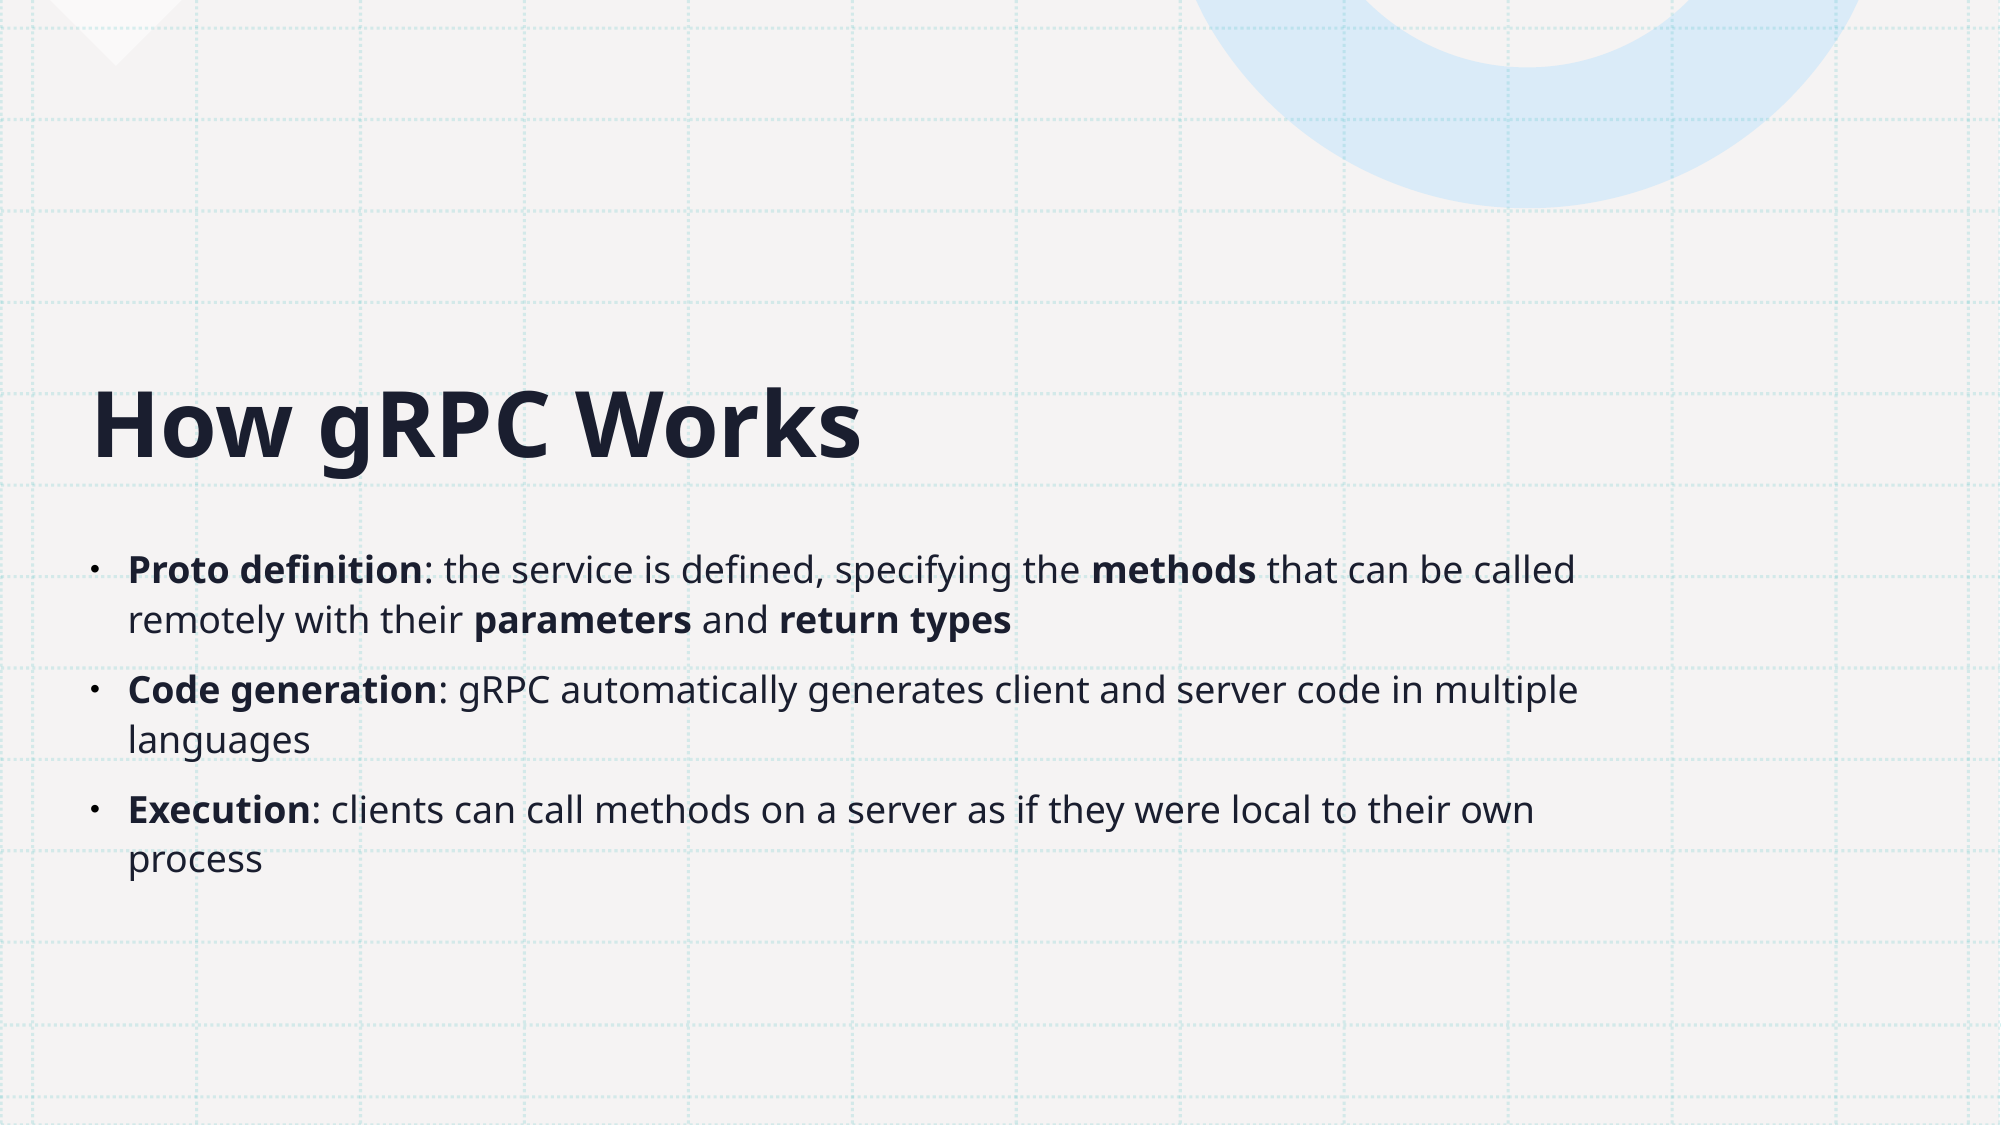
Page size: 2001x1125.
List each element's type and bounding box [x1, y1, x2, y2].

text_box [0, 0, 2000, 1125]
